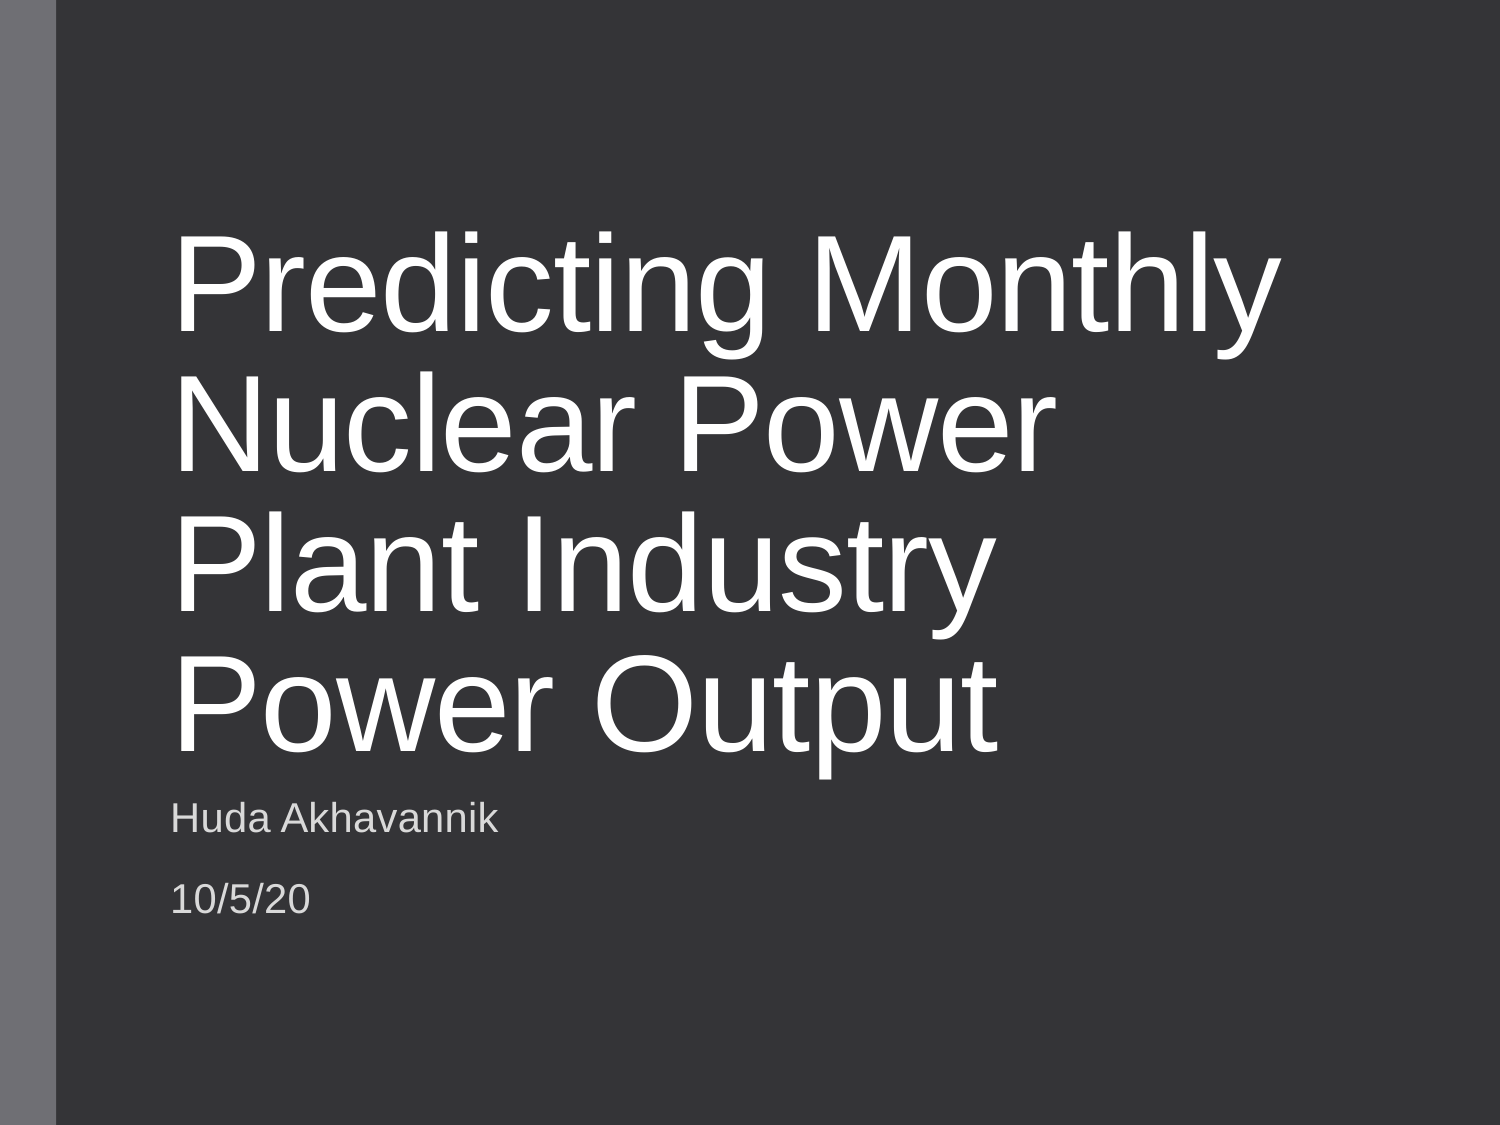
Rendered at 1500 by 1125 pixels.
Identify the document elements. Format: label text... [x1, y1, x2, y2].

subtitle Huda Akhavannik 10/5/20 [155, 787, 1314, 1065]
title Predicting Monthly Nuclear Power Plant Industry Power Output [155, 124, 1314, 787]
